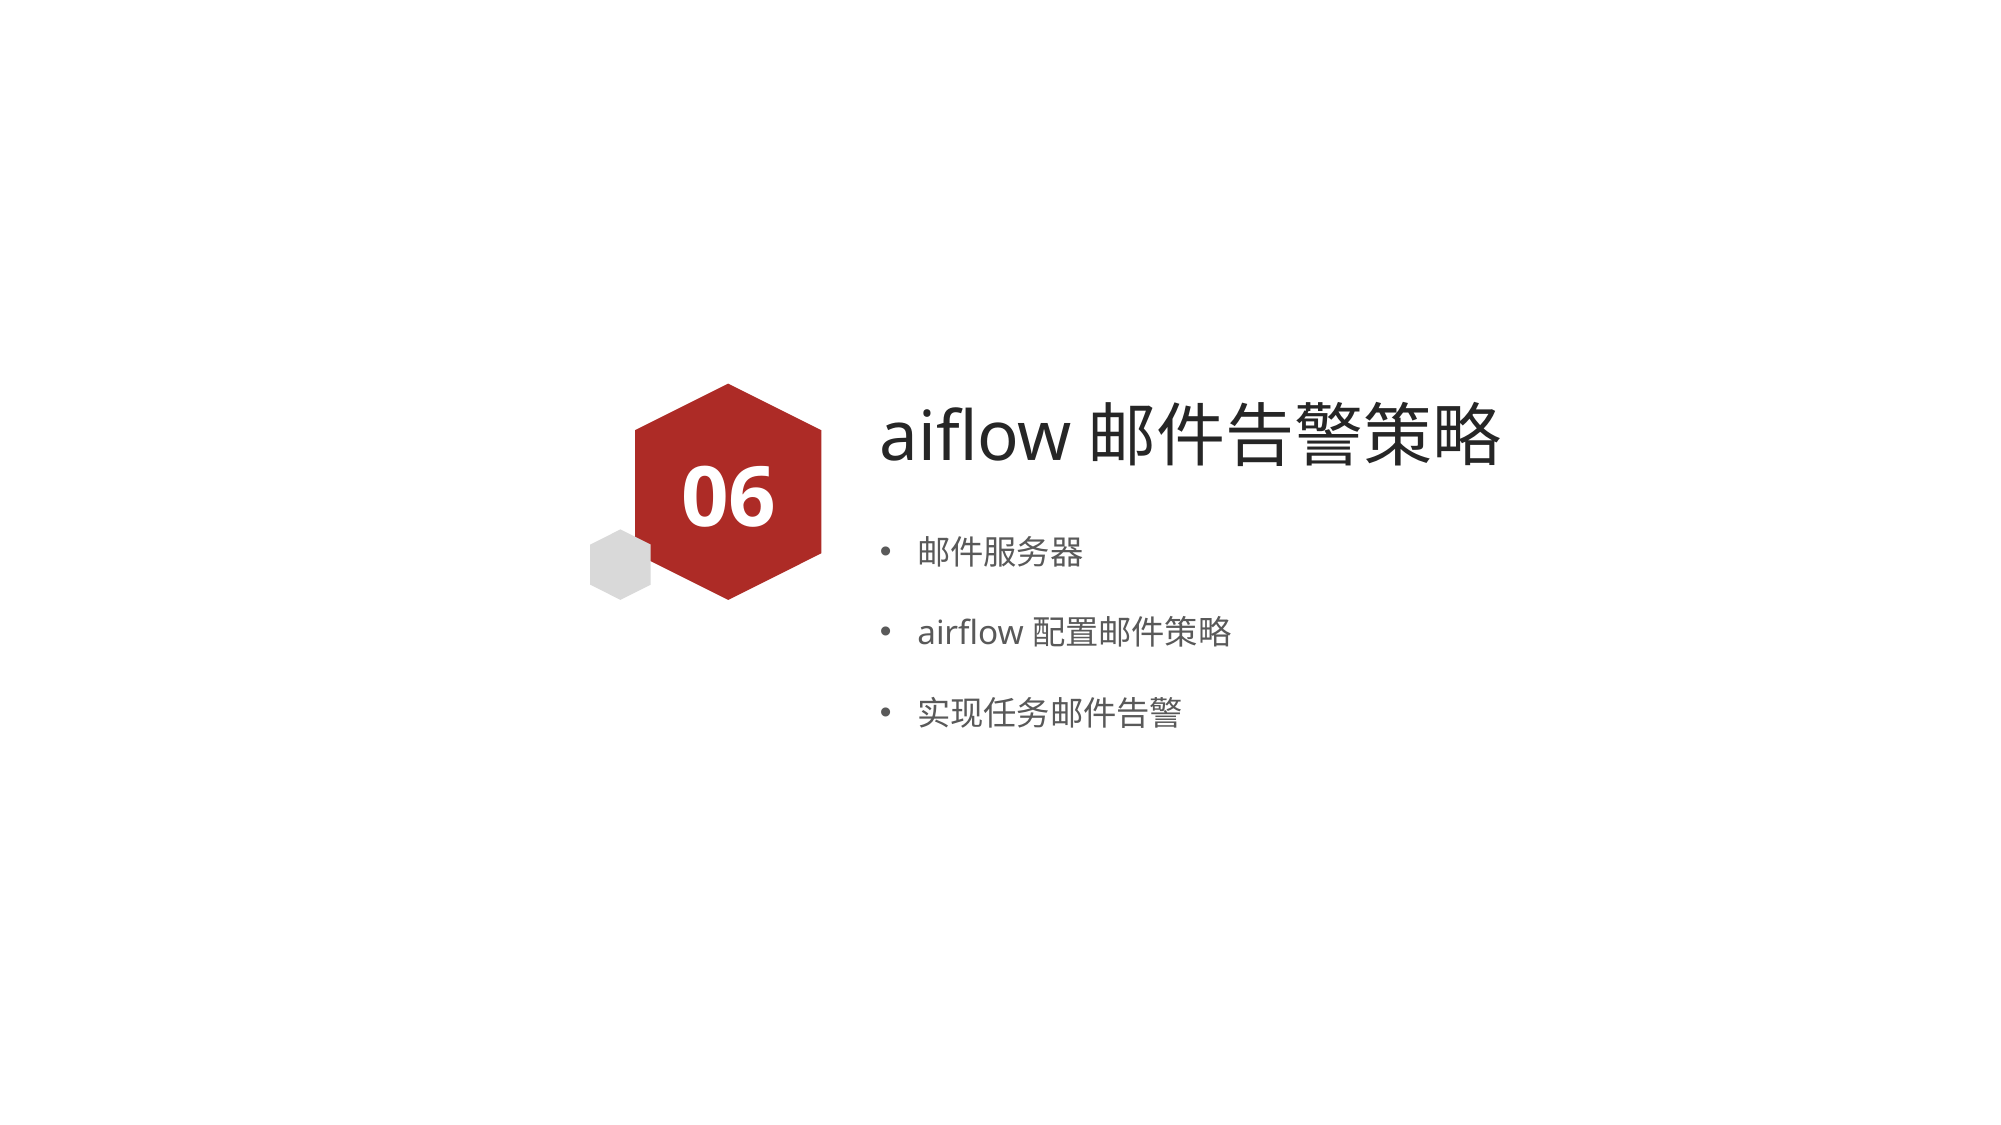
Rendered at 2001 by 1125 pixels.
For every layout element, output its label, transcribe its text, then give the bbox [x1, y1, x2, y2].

list 邮件服务器 airflow配置邮件策略 实现任务邮件告警 [864, 503, 1762, 837]
list 06 [636, 404, 822, 594]
title aiflow邮件告警策略 [864, 393, 1969, 484]
